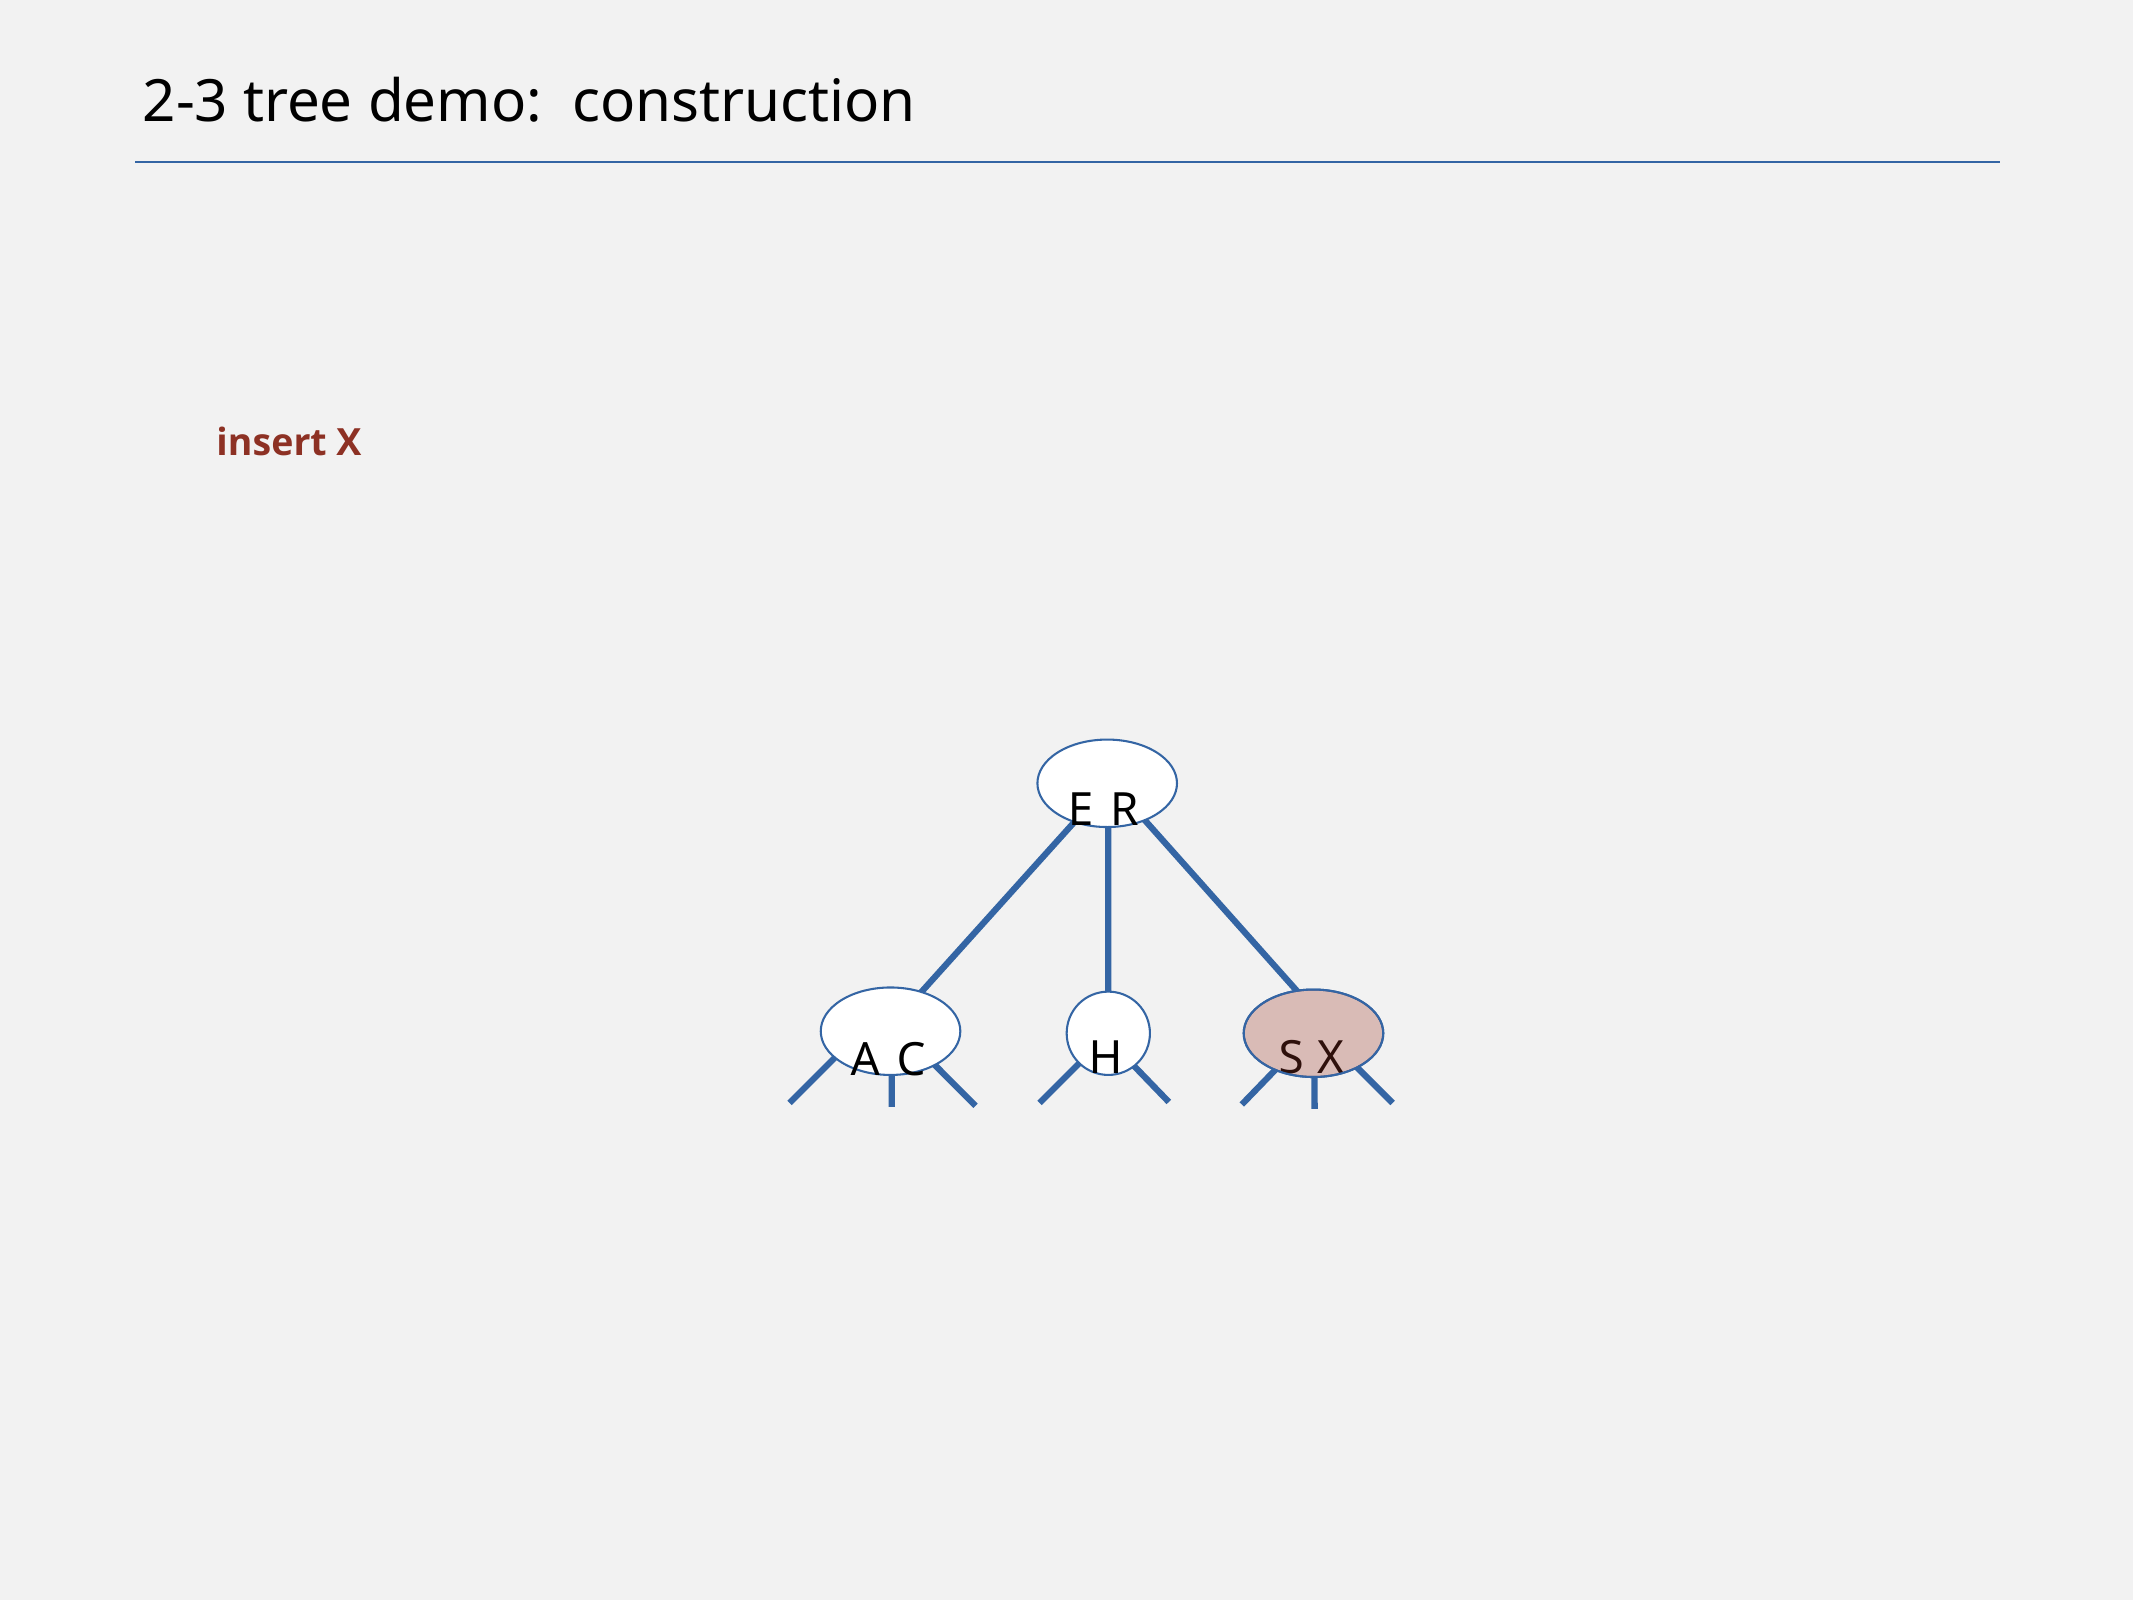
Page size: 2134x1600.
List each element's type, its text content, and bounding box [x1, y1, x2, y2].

text_box X [1307, 1070, 1354, 1083]
text_box [820, 987, 961, 1065]
text_box C [887, 1002, 936, 1085]
text_box E [1058, 752, 1100, 835]
text_box R [1100, 752, 1149, 835]
text_box [1037, 739, 1177, 819]
text_box A [841, 1002, 887, 1085]
text_box S [1268, 1067, 1307, 1083]
title 2-3 tree demo: construction [132, 0, 2001, 134]
text_box H [1079, 999, 1133, 1083]
text_box insert X [206, 395, 372, 464]
text_box [1133, 999, 1150, 1067]
text_box [1066, 1003, 1079, 1063]
text_box [1243, 989, 1384, 1078]
text_box [1084, 991, 1132, 999]
